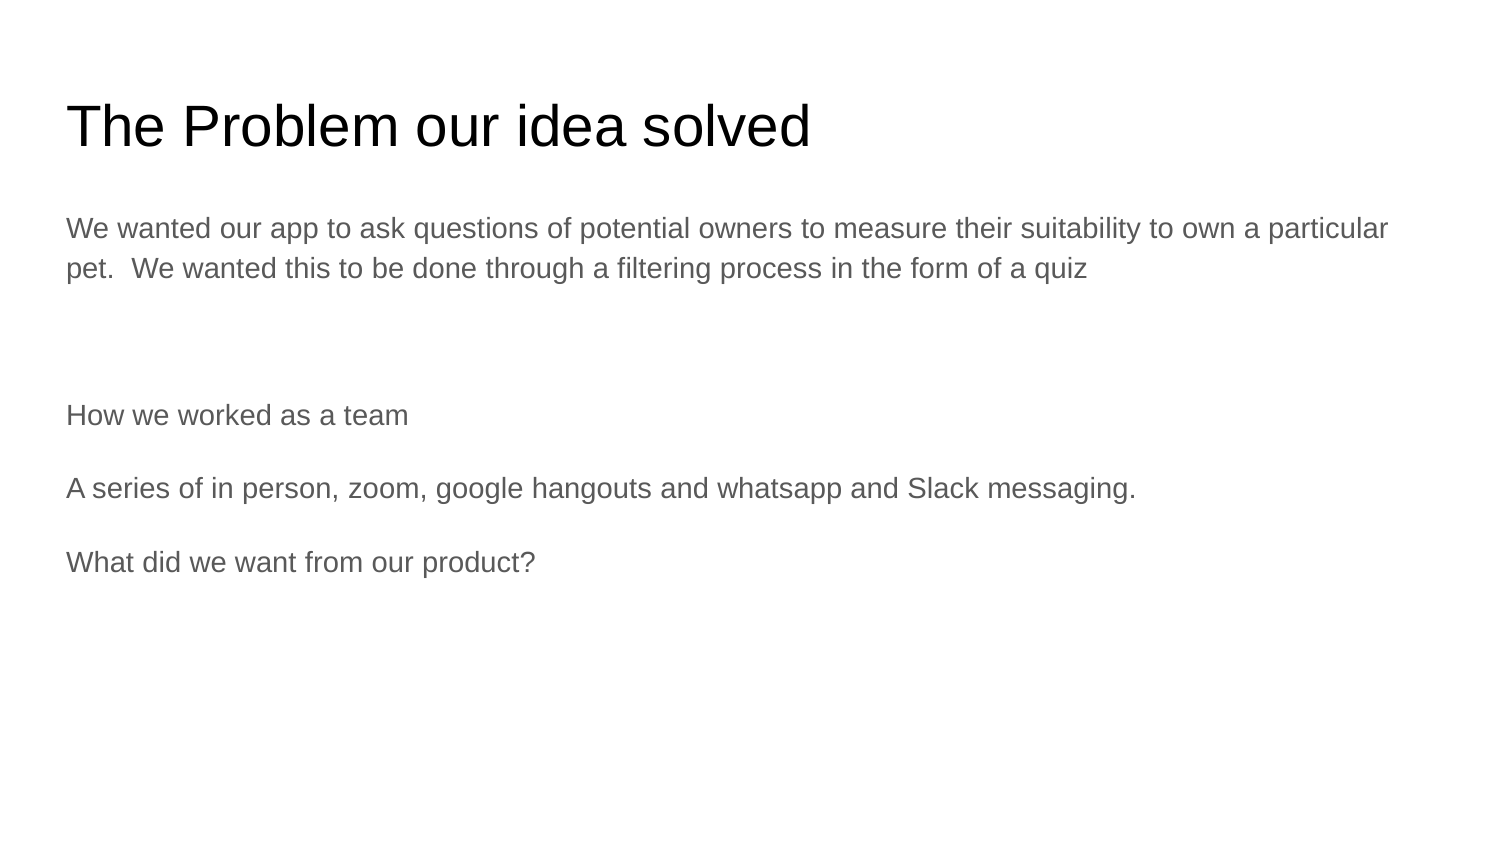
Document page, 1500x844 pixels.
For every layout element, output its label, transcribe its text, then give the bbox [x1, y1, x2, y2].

list We wanted our app to ask questions of potential owners to measure their suitability to own a particular pet. We wanted this to be done through a filtering process in the form of a quiz How we worked as a team A series of in person, zoom, google hangouts and whatsapp and Slack messaging. What did we want from our product? [51, 189, 1449, 750]
title The Problem our idea solved [51, 72, 1449, 167]
